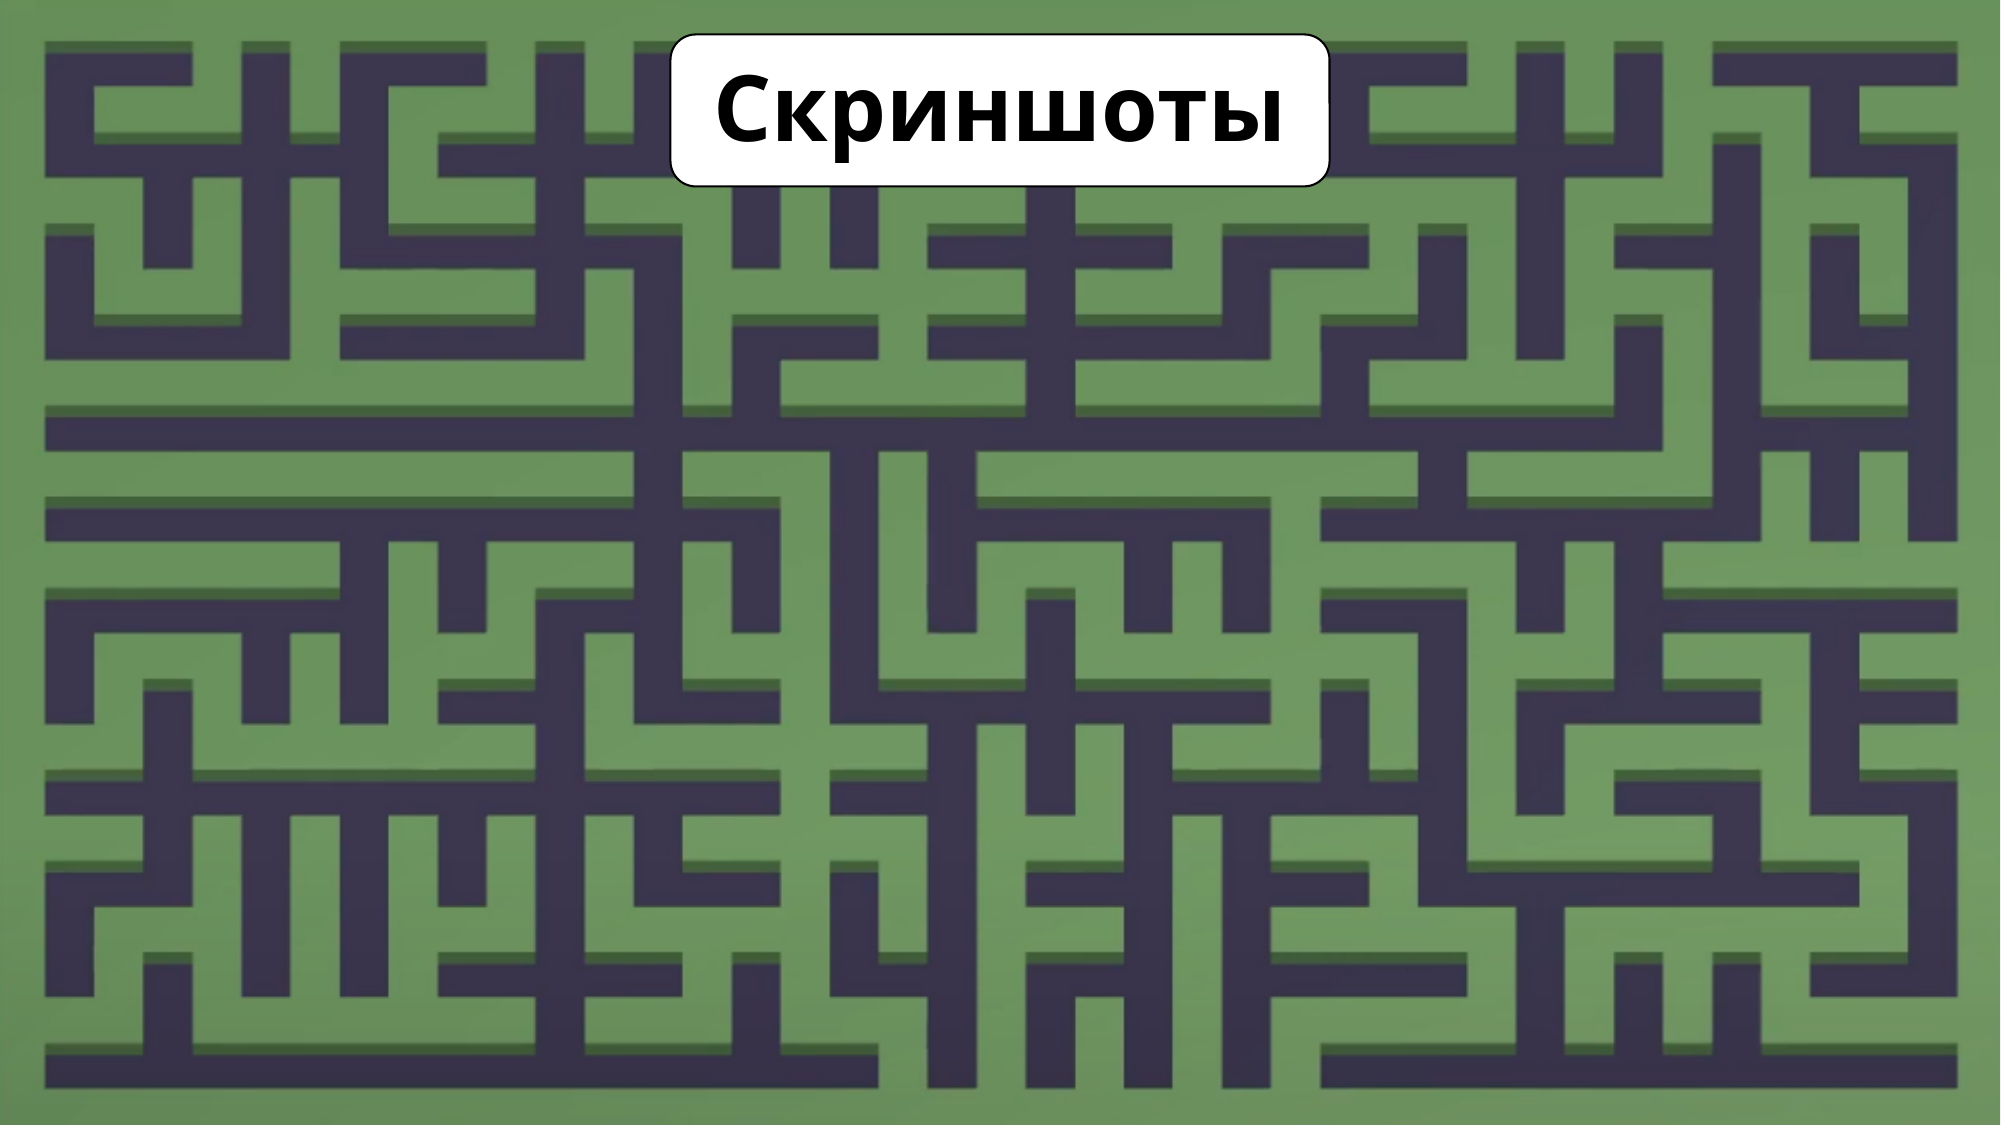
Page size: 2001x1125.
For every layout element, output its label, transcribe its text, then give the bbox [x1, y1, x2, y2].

picture [0, 0, 2001, 1125]
title Скриншоты [670, 33, 1330, 190]
